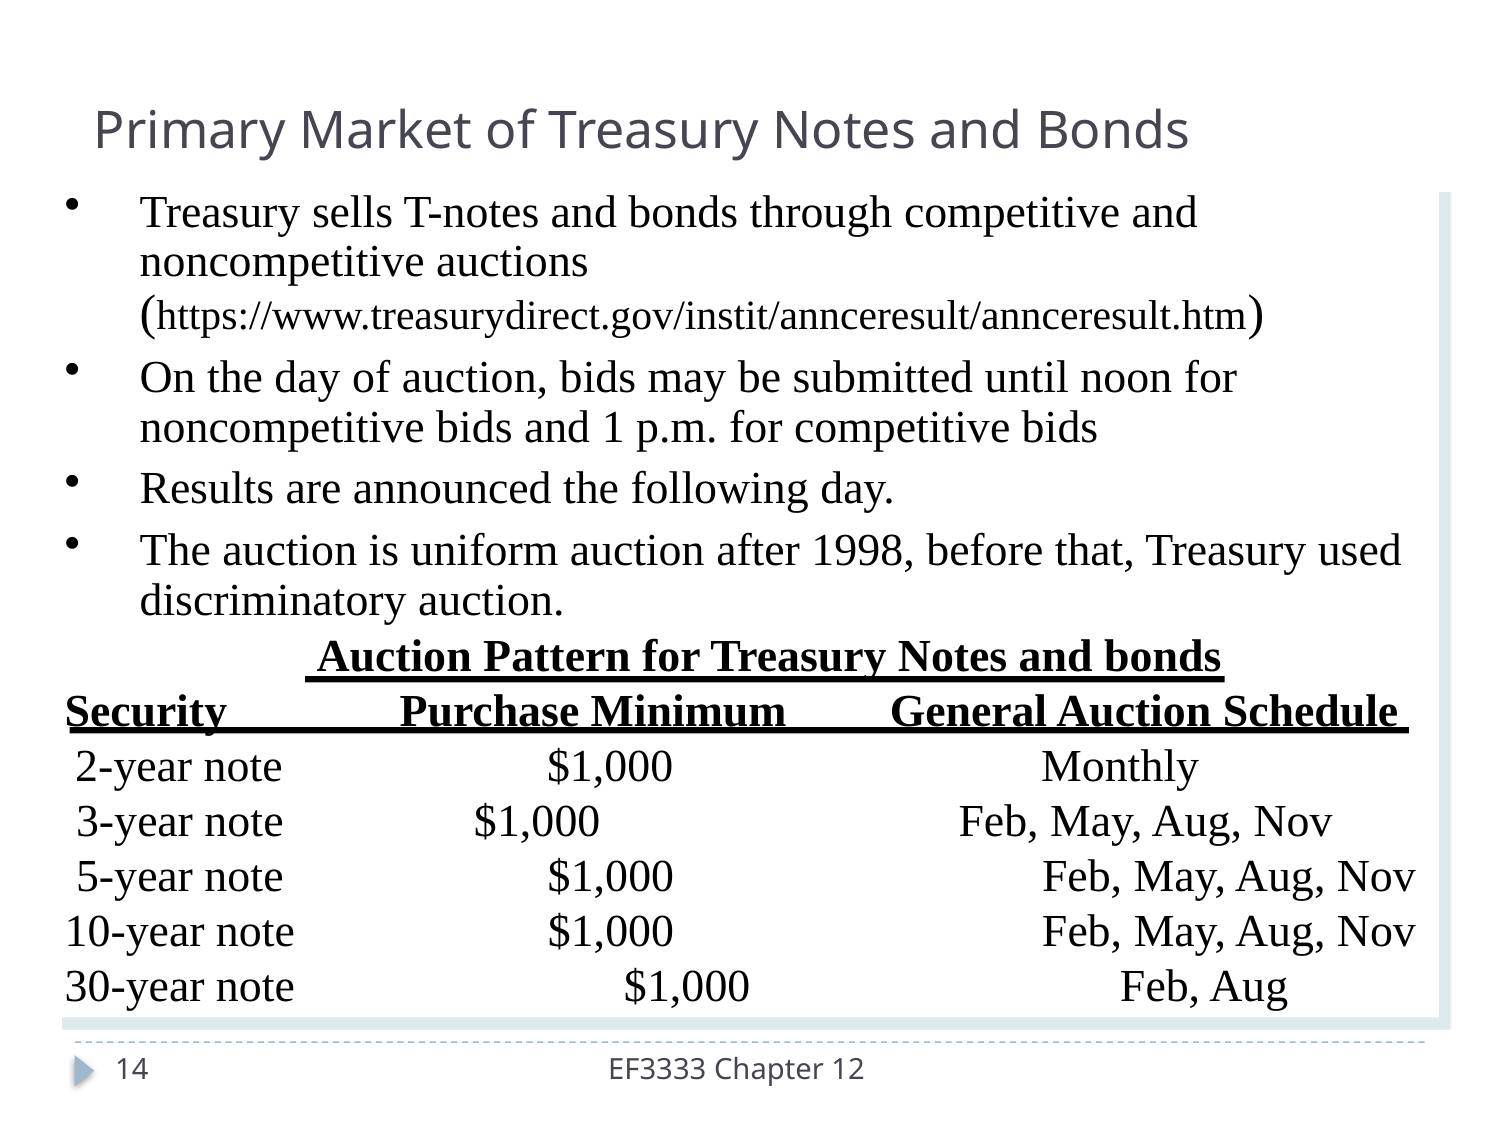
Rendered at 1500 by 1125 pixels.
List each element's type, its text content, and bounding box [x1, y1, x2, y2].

text_box Treasury sells T-notes and bonds through competitive and noncompetitive auctions (https://www.treasurydirect.gov/instit/annceresult/annceresult.htm) On the day of auction, bids may be submitted until noon for noncompetitive bids and 1 p.m. for competitive bids Results are announced the following day. The auction is uniform auction after 1998, before that, Treasury used discriminatory auction. Auction Pattern for Treasury Notes and bonds Security Purchase Minimum General Auction Schedule 2-year note $1,000 Monthly 3-year note $1,000 Feb, May, Aug, Nov 5-year note $1,000 Feb, May, Aug, Nov 10-year note $1,000 Feb, May, Aug, Nov 30-year note $1,000 Feb, Aug [49, 180, 1439, 1018]
footer EF3333 Chapter 12 [475, 1042, 880, 1103]
slide_number 14 [100, 1042, 426, 1103]
title Primary Market of Treasury Notes and Bonds [78, 54, 1451, 167]
